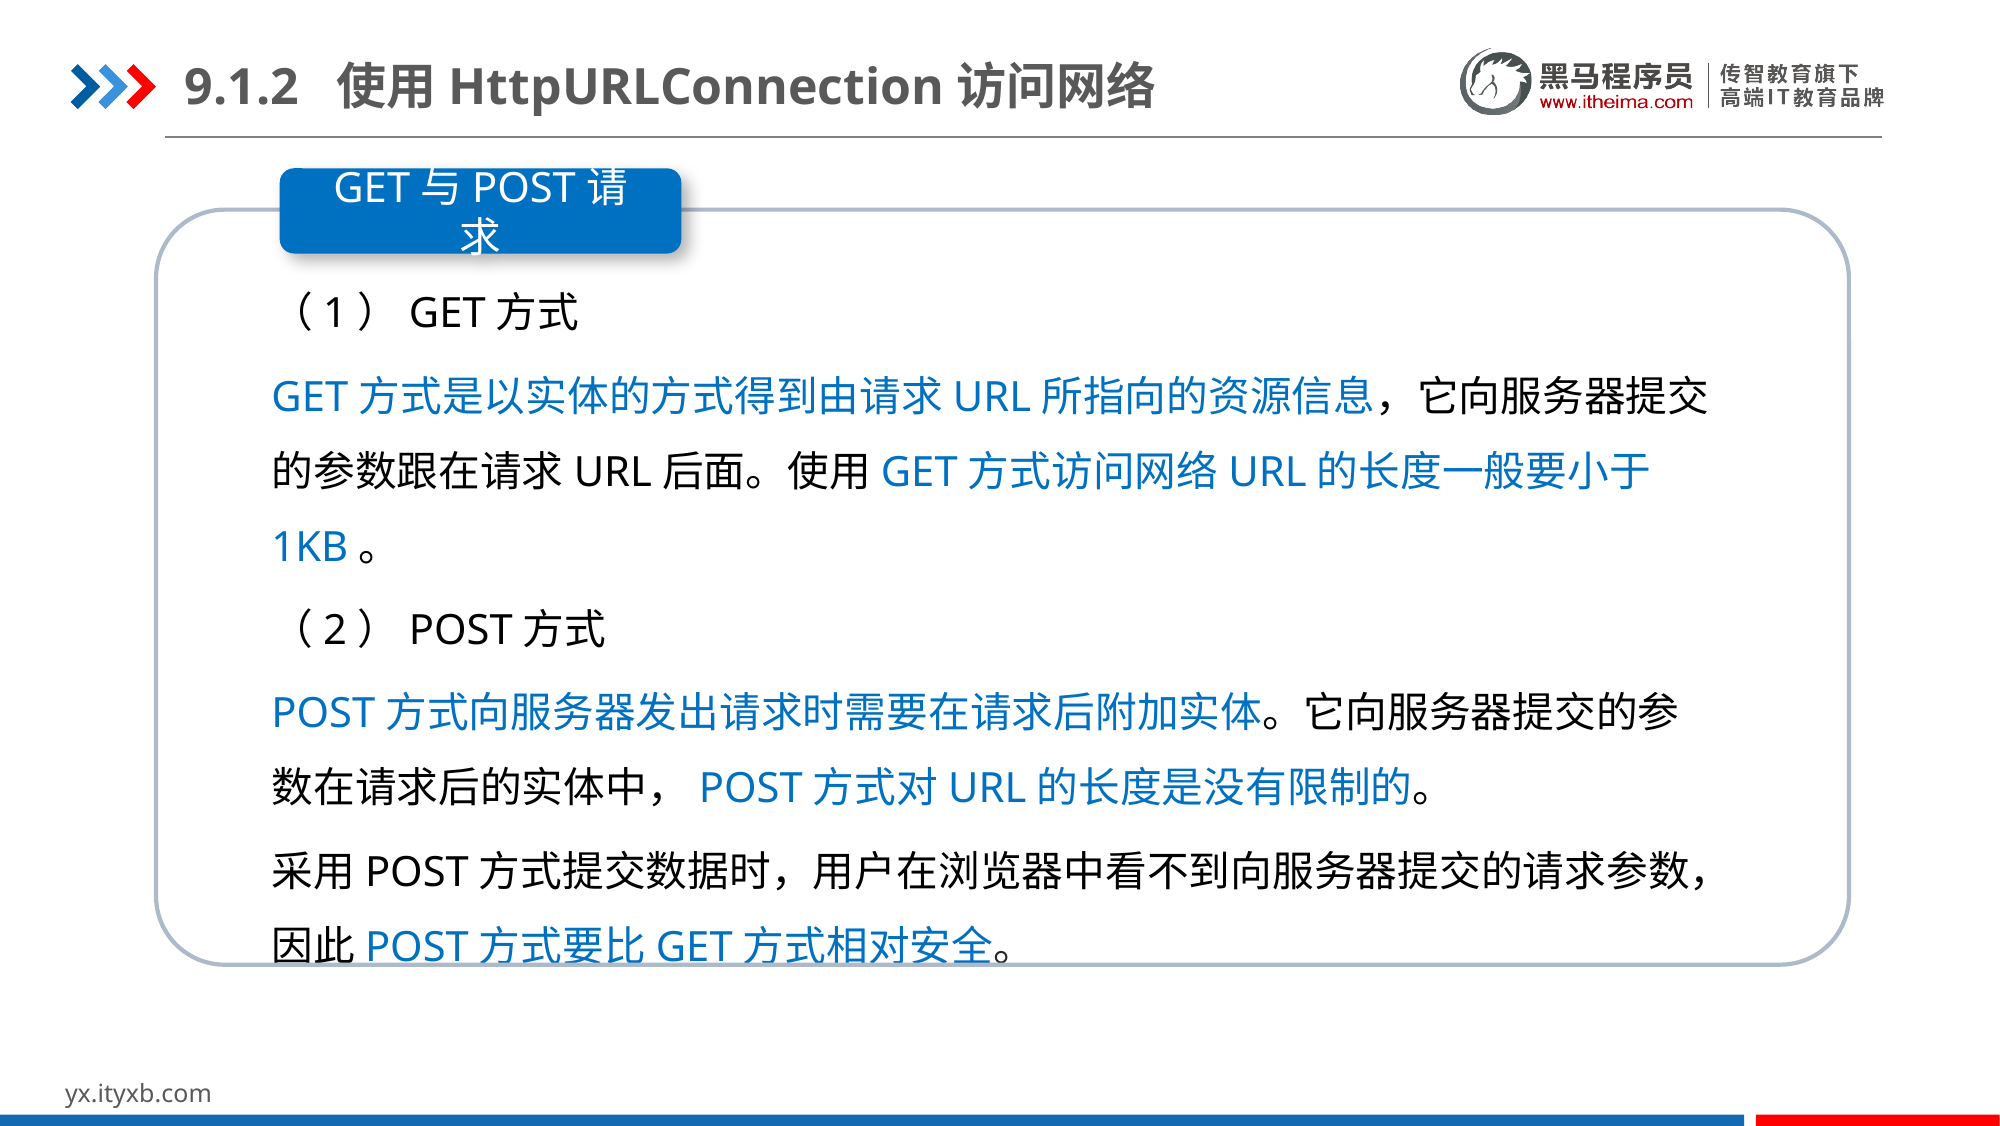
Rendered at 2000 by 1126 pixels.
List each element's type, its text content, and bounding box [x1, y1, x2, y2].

text_box 9.1.2 使用HttpURLConnection访问网络 [184, 42, 1206, 126]
text_box GET与POST请求 [277, 166, 684, 256]
picture [1460, 48, 1887, 115]
text_box [153, 207, 1852, 967]
